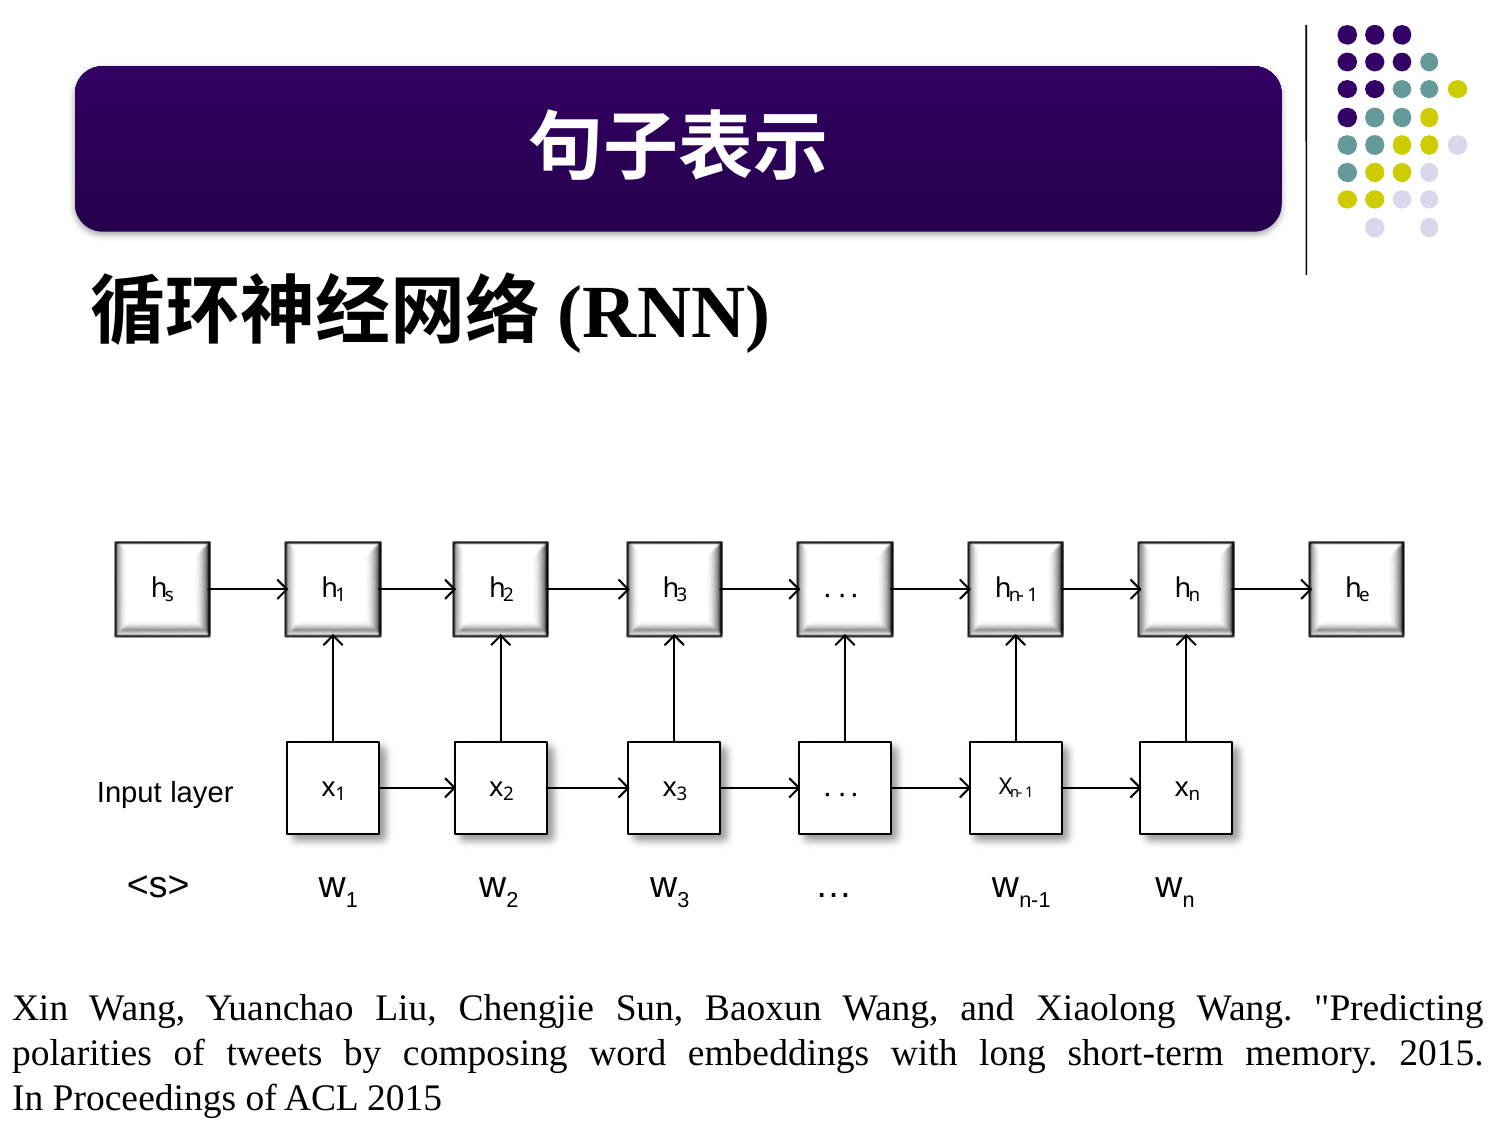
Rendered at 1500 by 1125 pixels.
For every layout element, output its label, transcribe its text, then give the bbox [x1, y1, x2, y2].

list 循环神经网络(RNN) [75, 255, 1425, 975]
text_box Input layer [82, 765, 106, 816]
text_box <s> w1 w2 w3 … wn-1 wn [112, 853, 1425, 919]
text_box Xin Wang, Yuanchao Liu, Chengjie Sun, Baoxun Wang, and Xiaolong Wang. "Predicting polarities of tweets by composing word embeddings with long short-term memory. 2015. In Proceedings of ACL 2015 [0, 975, 1500, 1125]
picture [111, 538, 1405, 854]
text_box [74, 66, 1282, 232]
